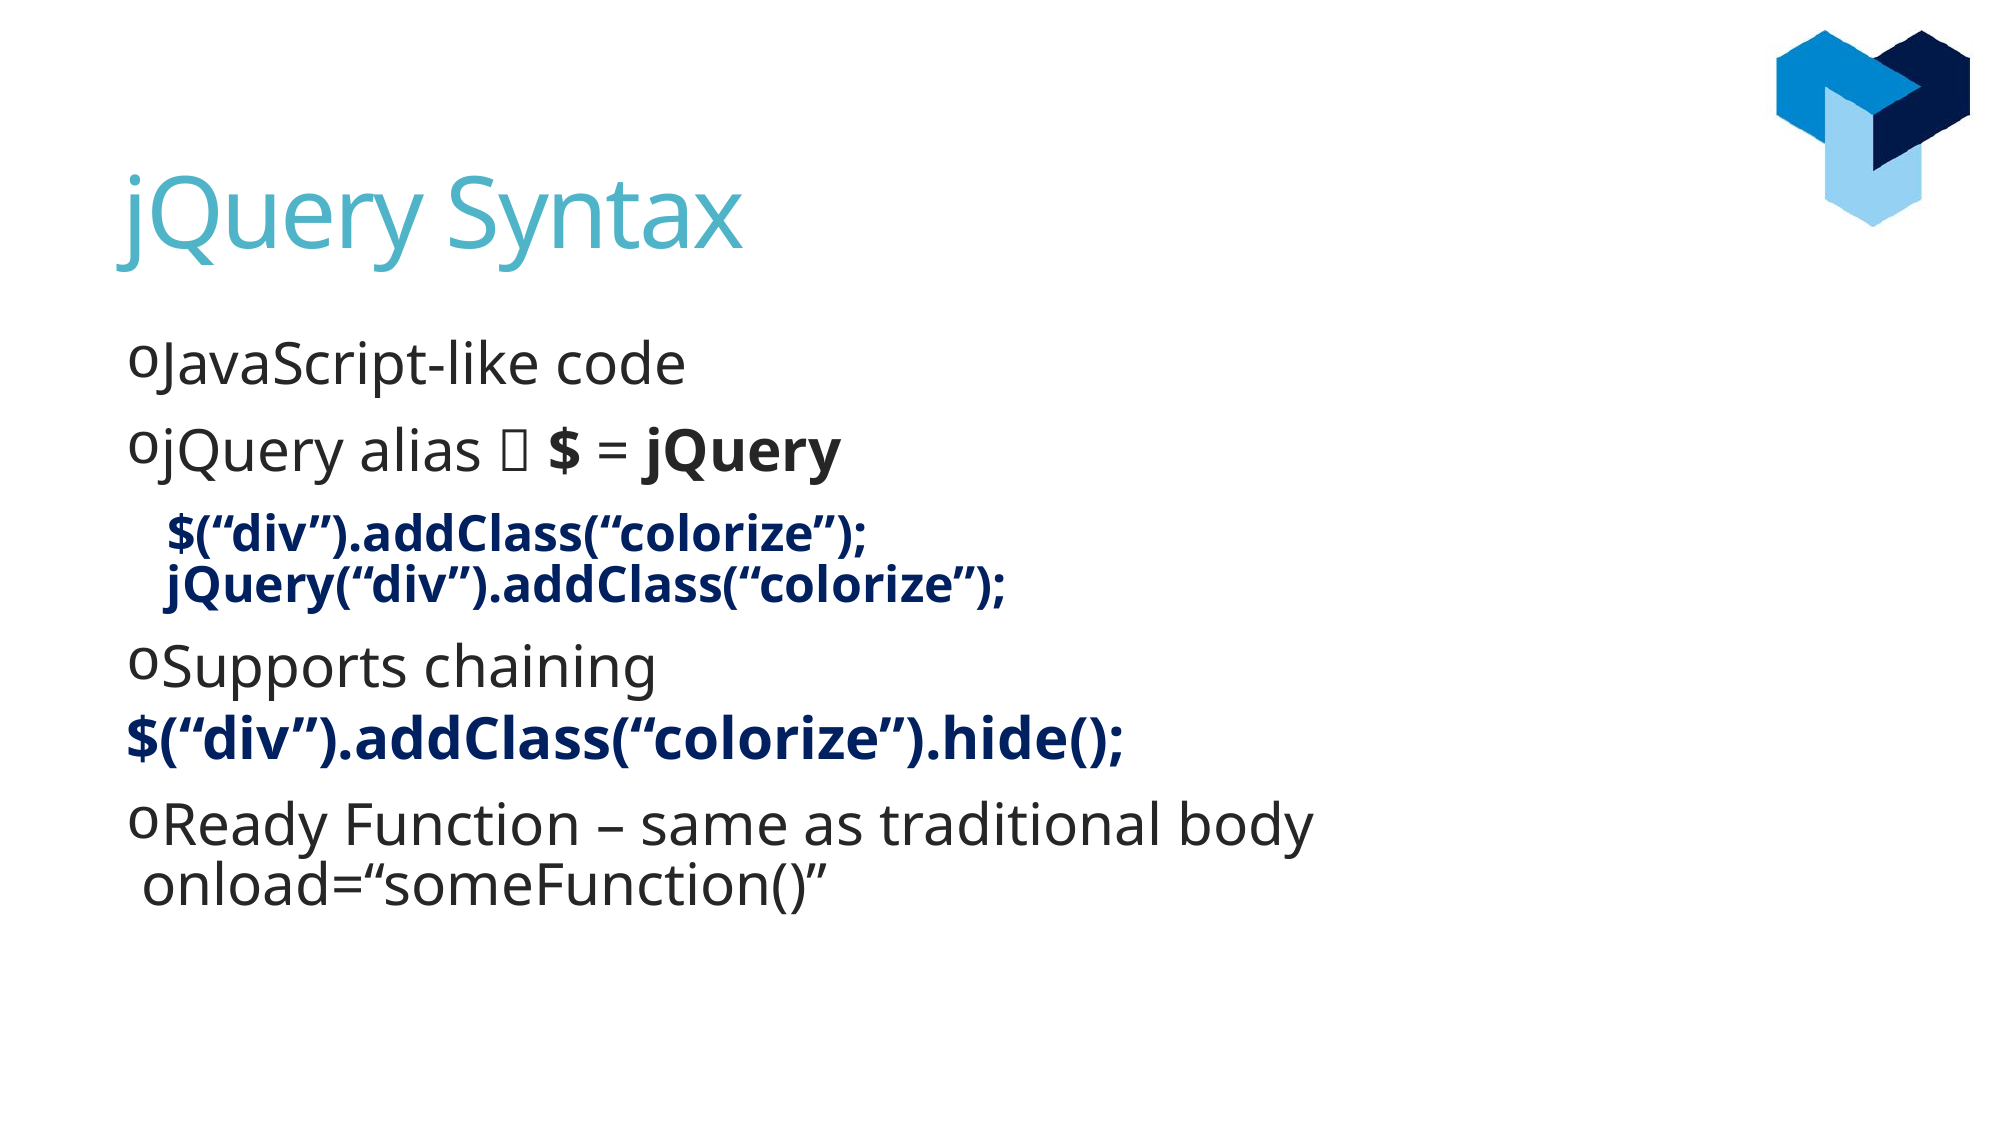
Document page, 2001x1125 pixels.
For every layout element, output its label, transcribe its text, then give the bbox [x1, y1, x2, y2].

title jQuery Syntax [107, 81, 1875, 354]
list JavaScript-like code jQuery alias  $ = jQuery $(“div”).addClass(“colorize”); jQuery(“div”).addClass(“colorize”); Supports chaining $(“div”).addClass(“colorize”).hide(); Ready Function – same as traditional body onload=“someFunction()” [111, 329, 1876, 948]
picture [1750, 0, 2000, 246]
